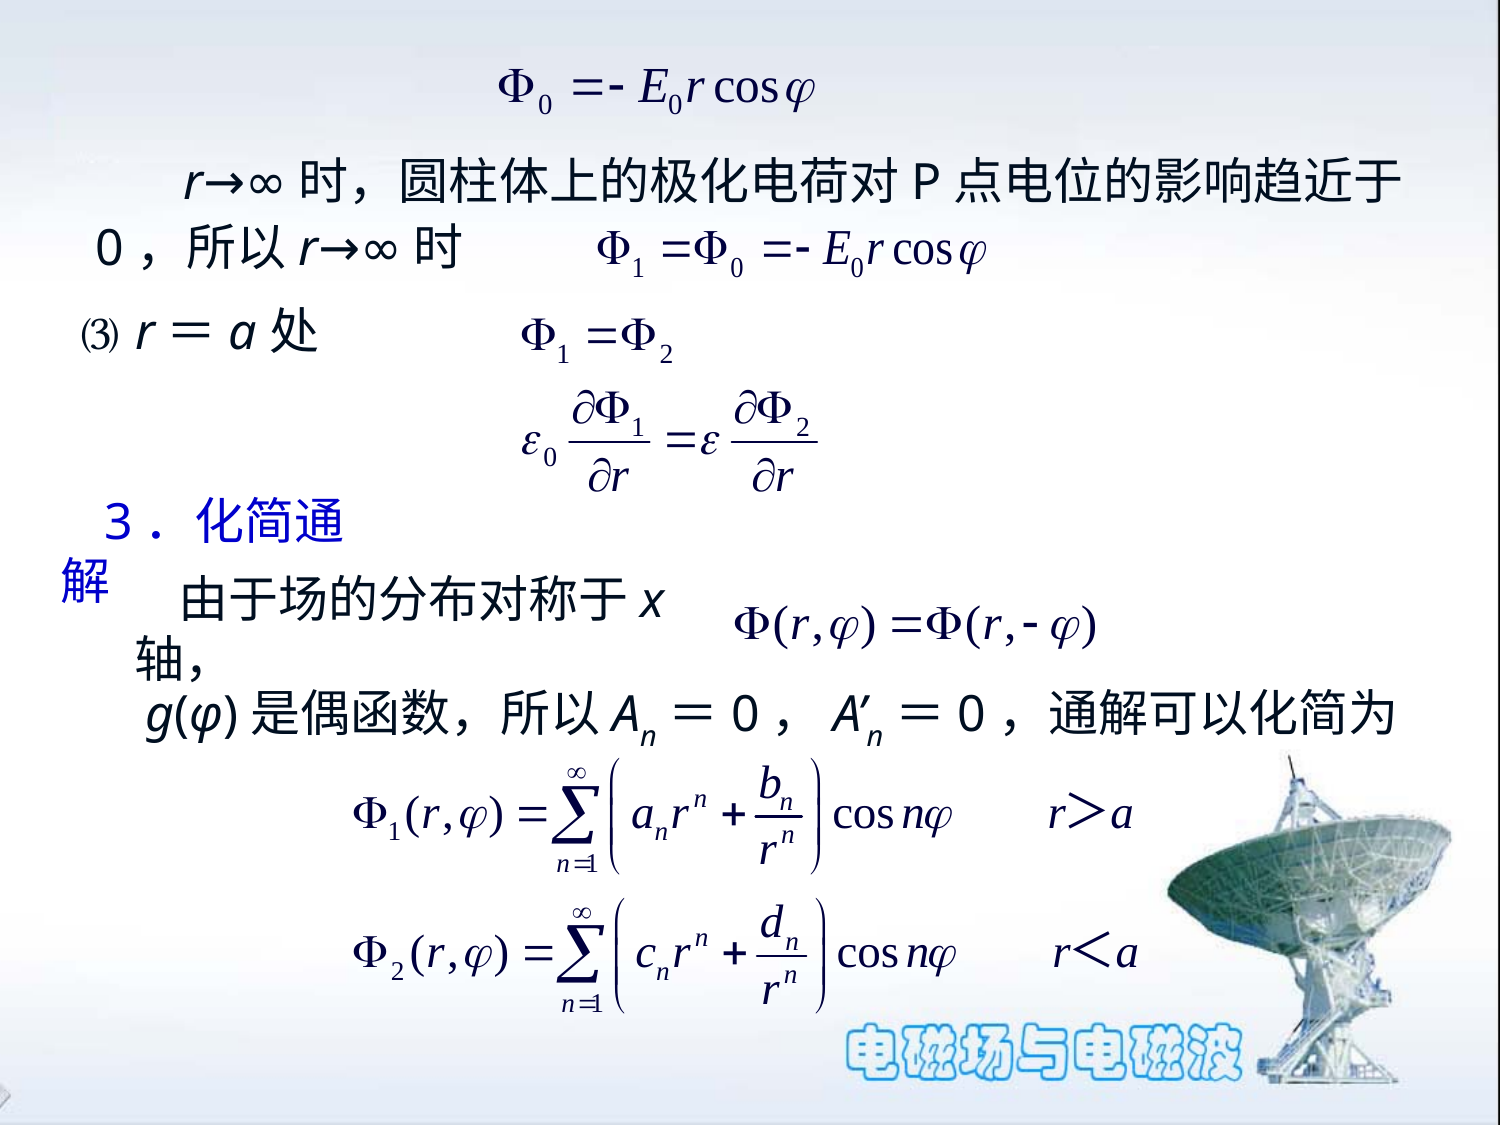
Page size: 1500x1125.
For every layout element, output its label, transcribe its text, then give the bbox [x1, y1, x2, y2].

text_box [513, 303, 1005, 504]
picture [0, 0, 1500, 1125]
text_box 3．化简通解 [45, 512, 366, 587]
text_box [345, 749, 1198, 1024]
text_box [80, 134, 1420, 290]
text_box ⑶ r＝a处 [64, 292, 335, 367]
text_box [490, 51, 841, 128]
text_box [109, 589, 1105, 666]
text_box g(φ)是偶函数，所以An＝0，A’n＝0，通解可以化简为 [130, 674, 1413, 760]
